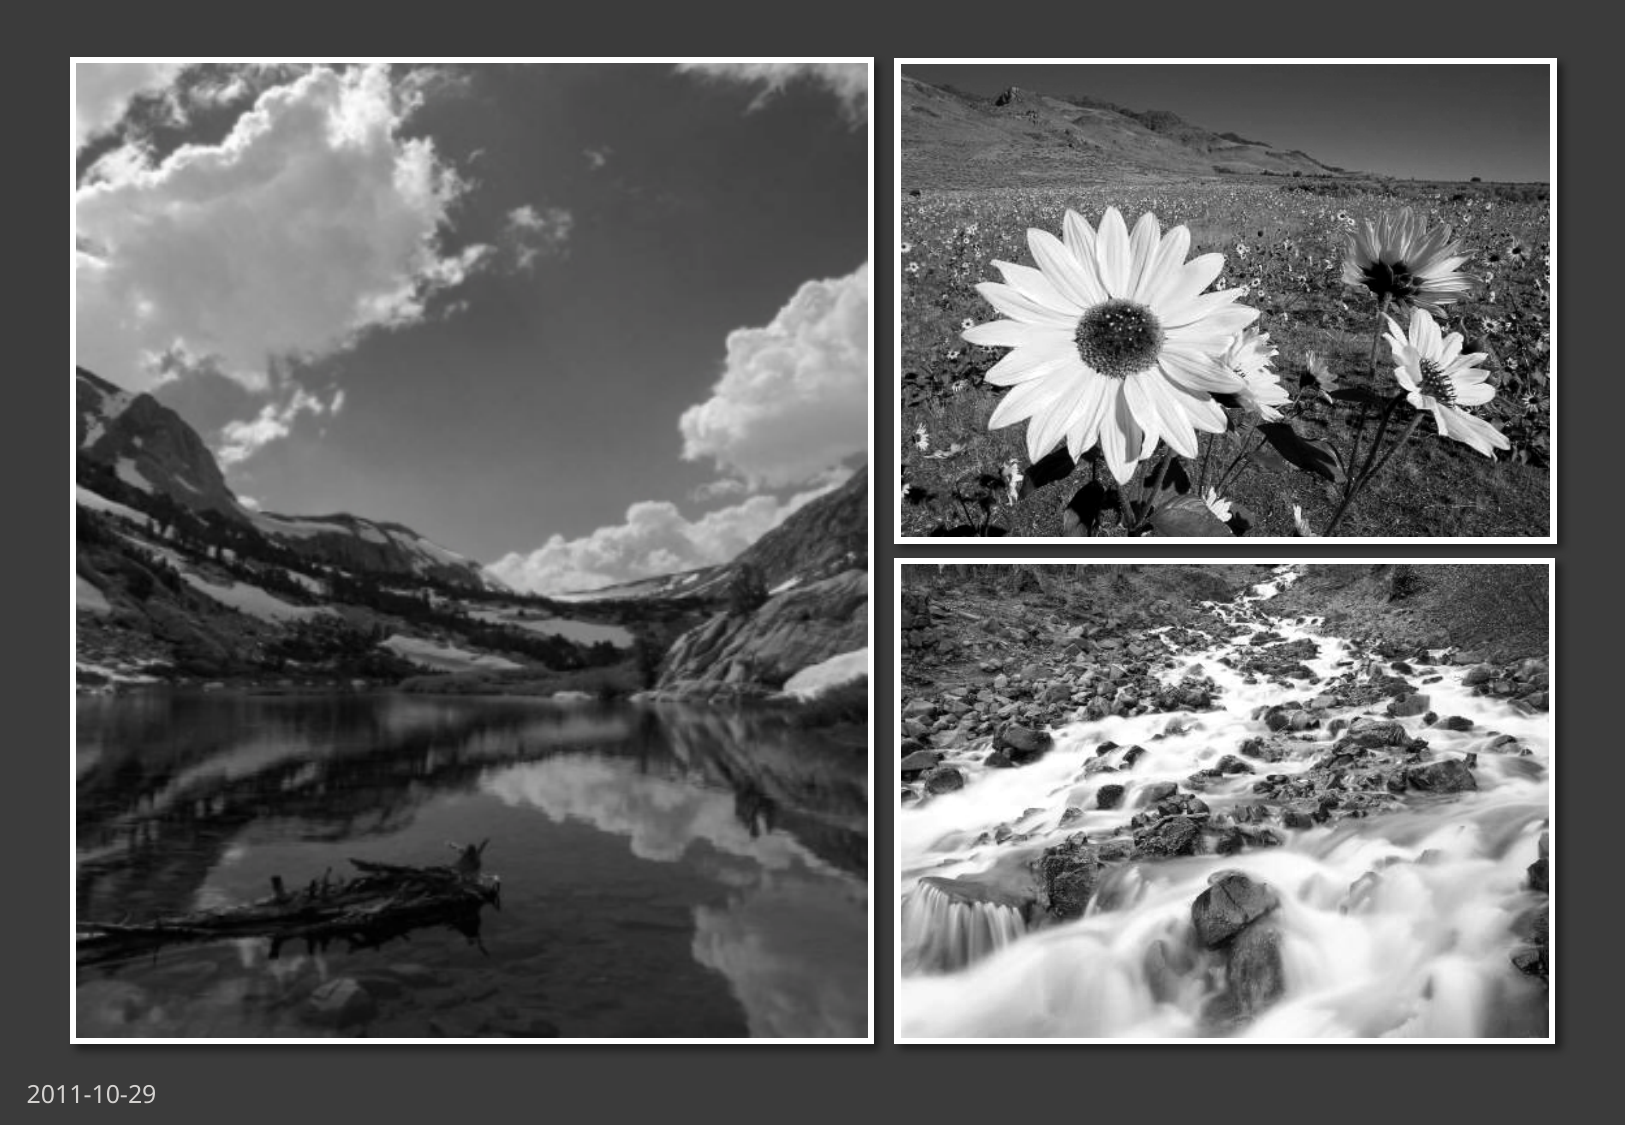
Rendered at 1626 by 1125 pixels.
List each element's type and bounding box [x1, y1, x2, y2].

picture [900, 563, 1550, 1038]
slide_number [11, 1075, 446, 1117]
picture [75, 62, 869, 1039]
picture [900, 63, 1551, 538]
